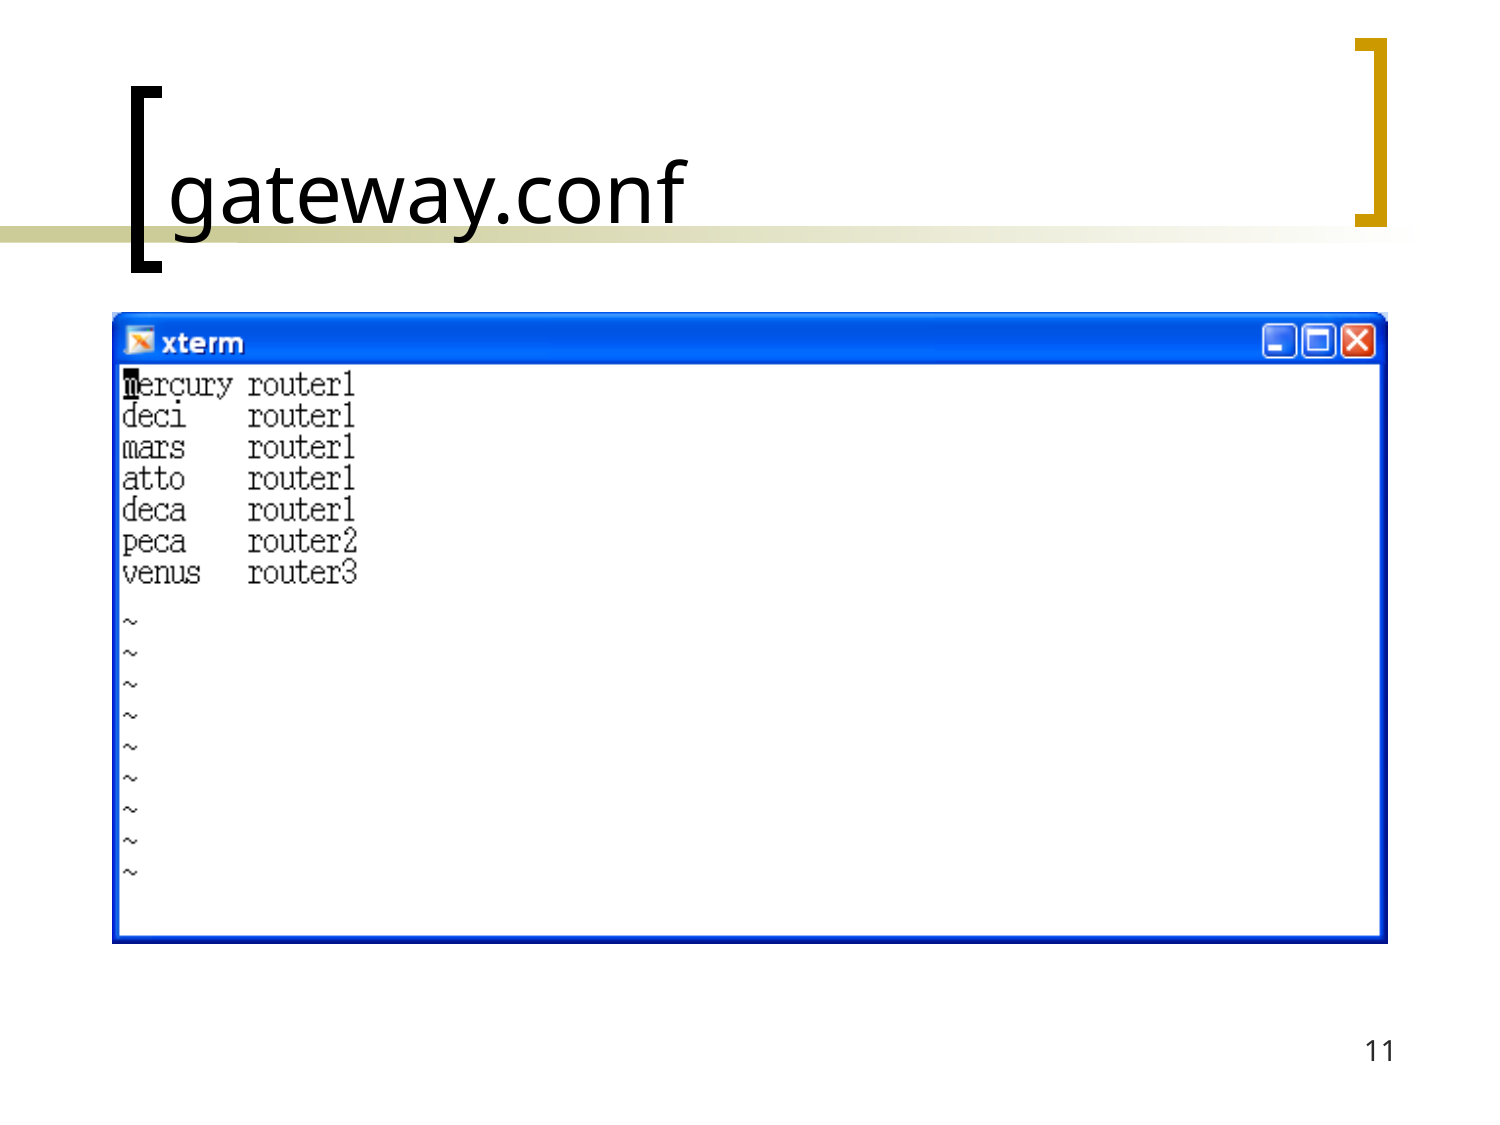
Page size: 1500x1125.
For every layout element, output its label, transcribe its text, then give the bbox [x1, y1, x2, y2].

picture [112, 312, 1388, 944]
title gateway.conf [152, 15, 1328, 248]
slide_number 11 [1100, 1025, 1413, 1100]
